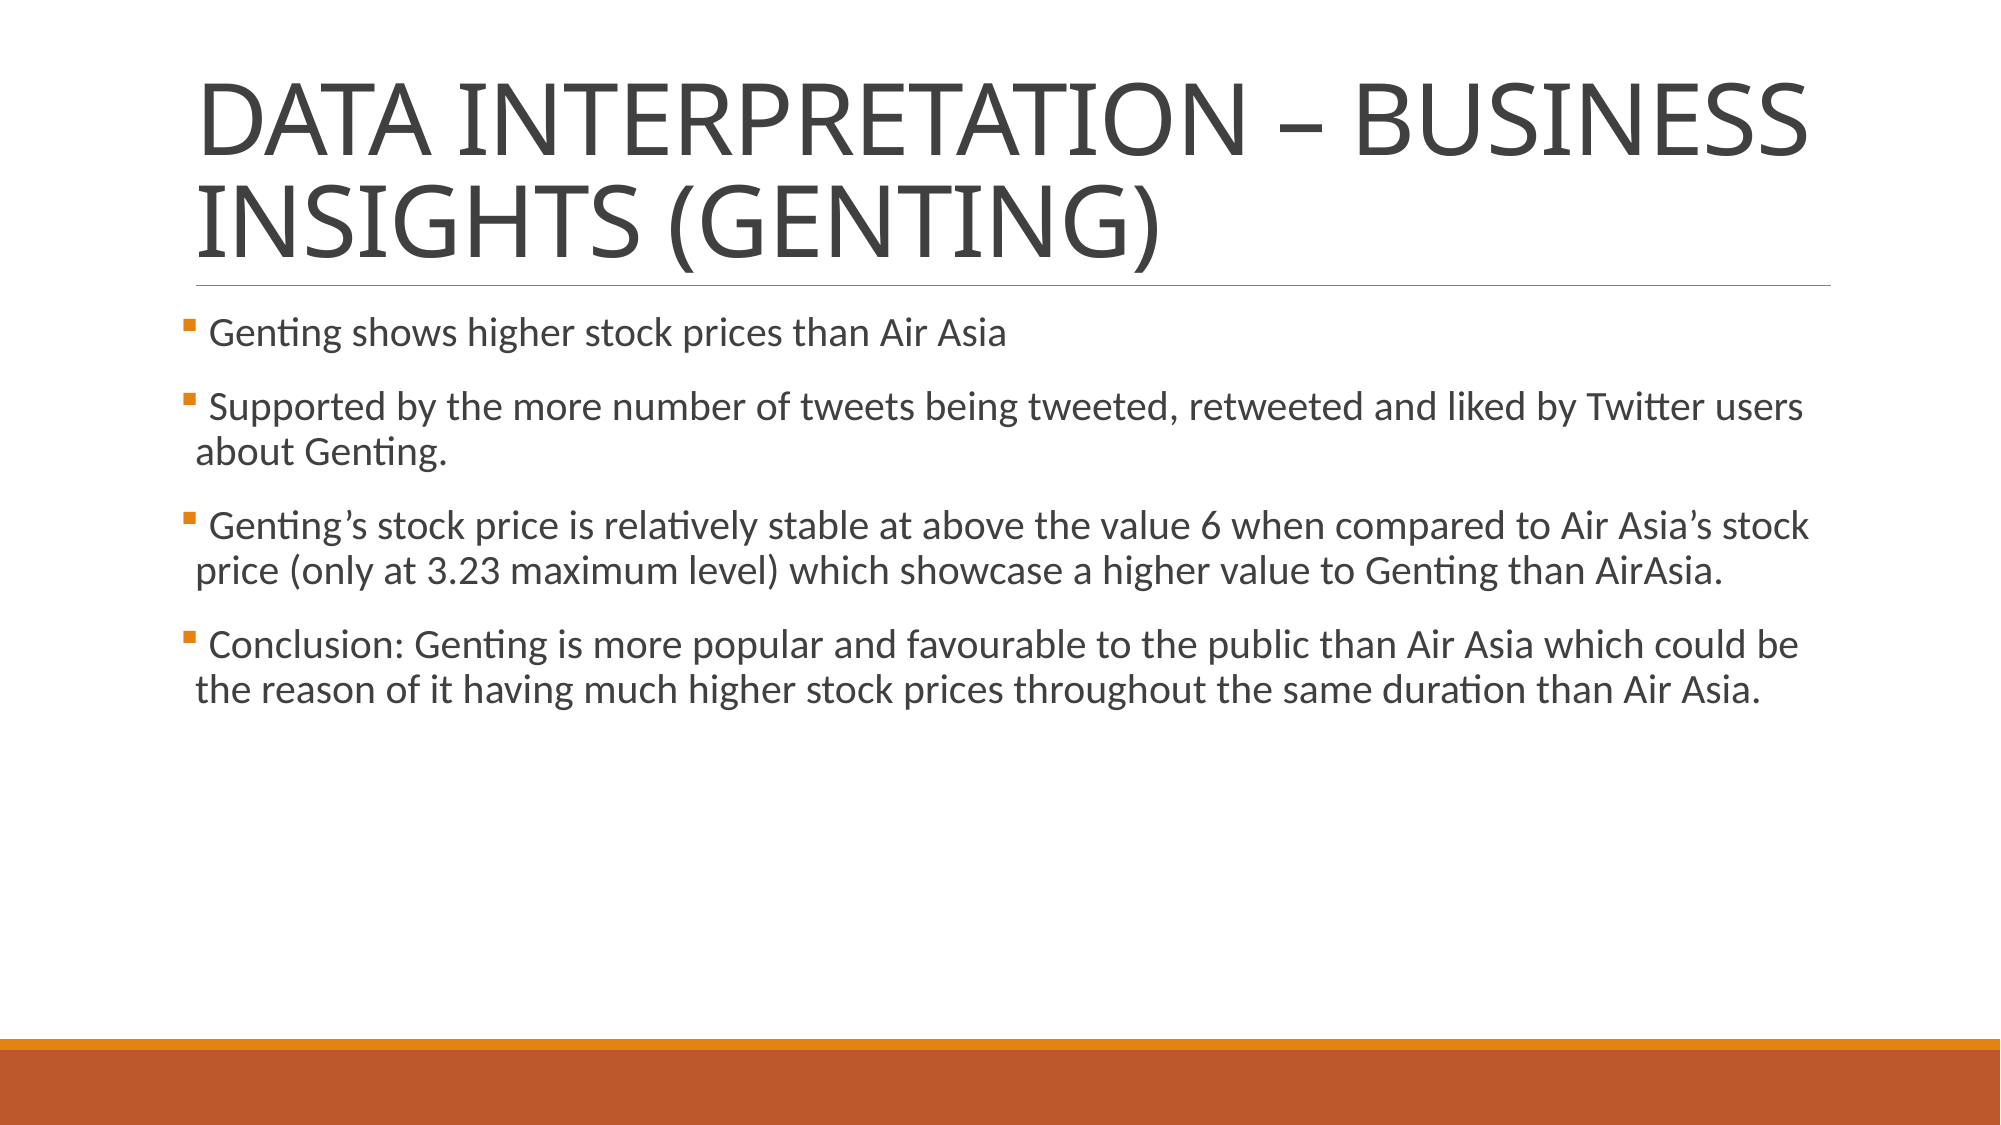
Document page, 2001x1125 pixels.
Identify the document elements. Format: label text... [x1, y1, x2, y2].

list Genting shows higher stock prices than Air Asia Supported by the more number of tweets being tweeted, retweeted and liked by Twitter users about Genting. Genting’s stock price is relatively stable at above the value 6 when compared to Air Asia’s stock price (only at 3.23 maximum level) which showcase a higher value to Genting than AirAsia. Conclusion: Genting is more popular and favourable to the public than Air Asia which could be the reason of it having much higher stock prices throughout the same duration than Air Asia. [180, 302, 1830, 963]
title DATA INTERPRETATION – BUSINESS INSIGHTS (GENTING) [180, 47, 1830, 285]
